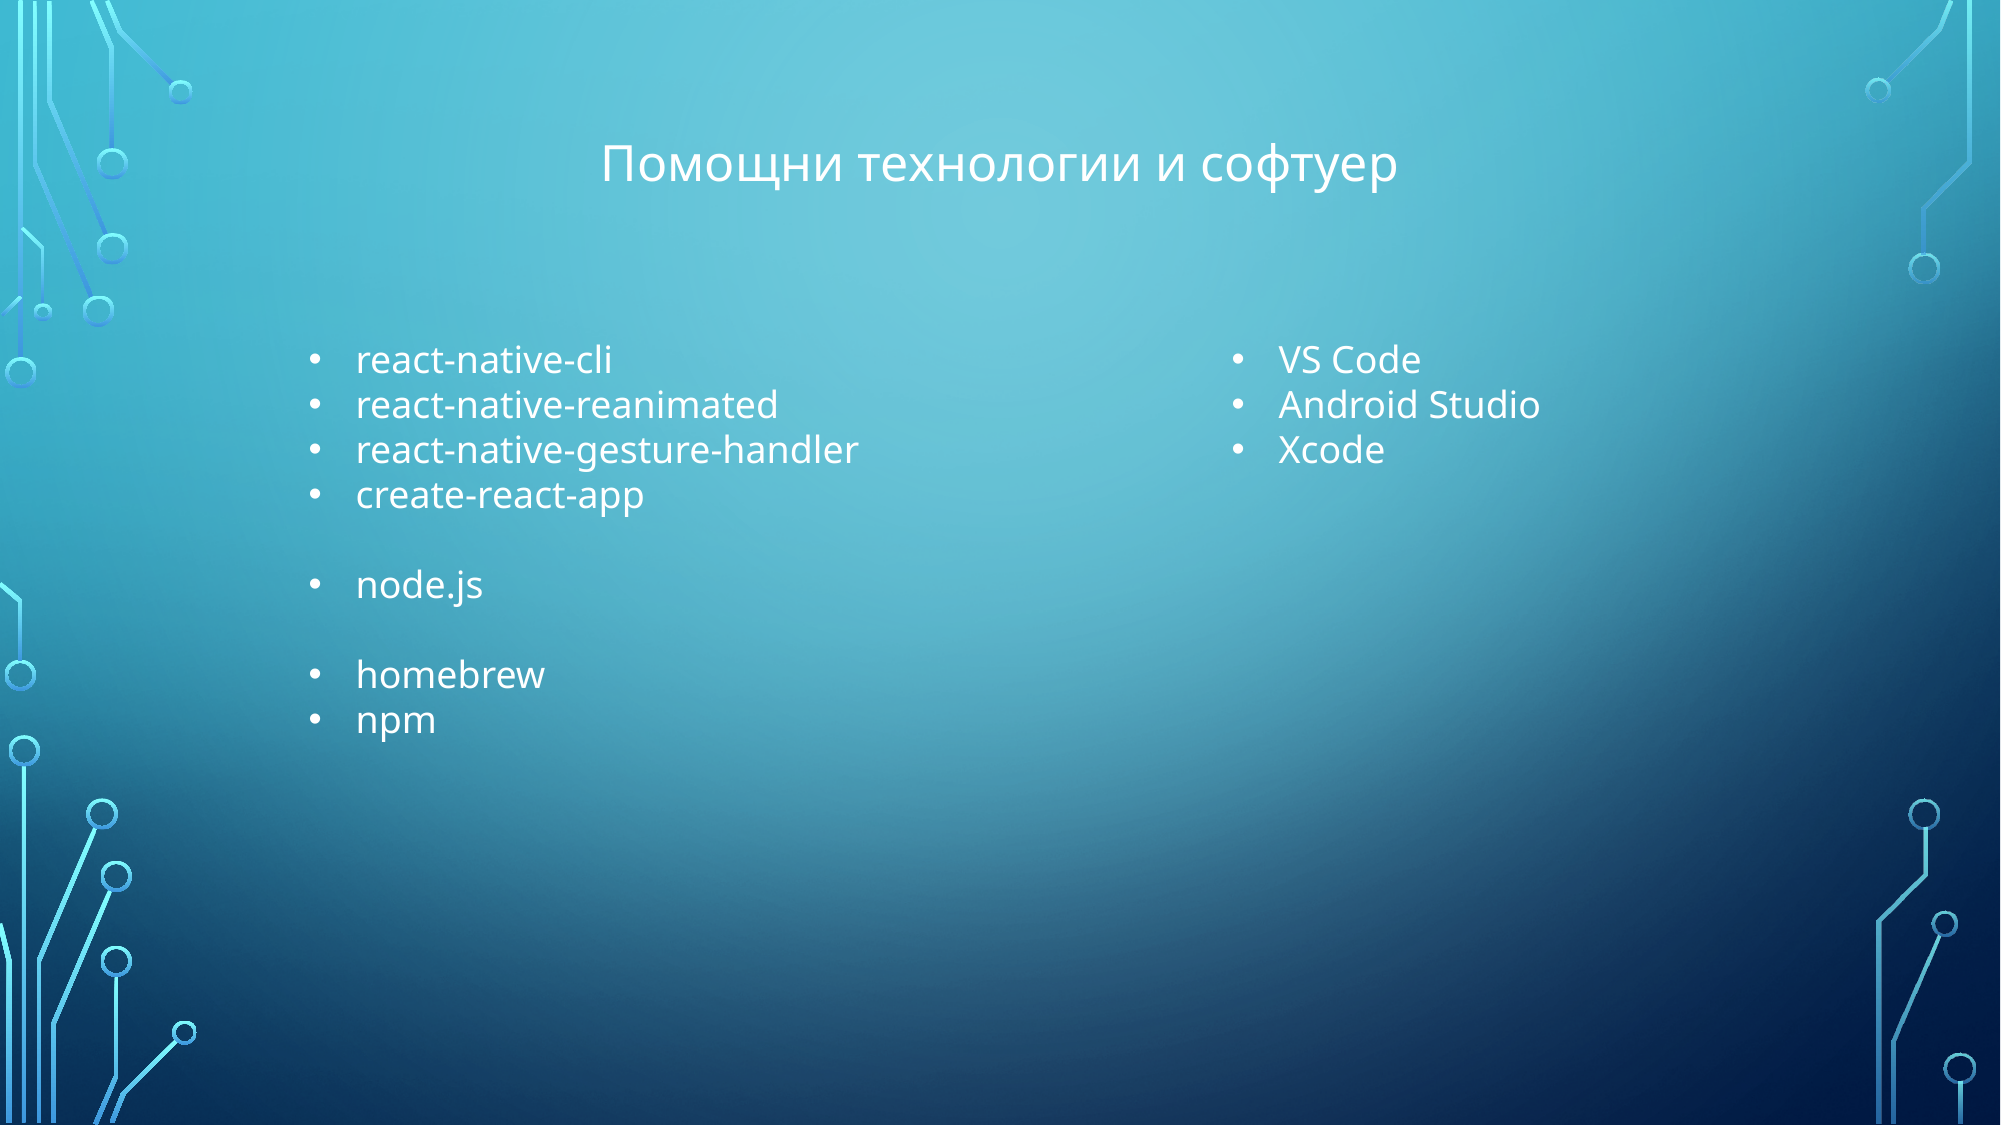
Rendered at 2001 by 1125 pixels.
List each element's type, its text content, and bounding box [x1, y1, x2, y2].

text_box Помощни технологии и софтуер [586, 123, 1414, 199]
text_box react-native-cli react-native-reanimated react-native-gesture-handler create-react-app node.js homebrew npm [294, 328, 875, 749]
text_box VS Code Android Studio Xcode [1216, 328, 1557, 479]
